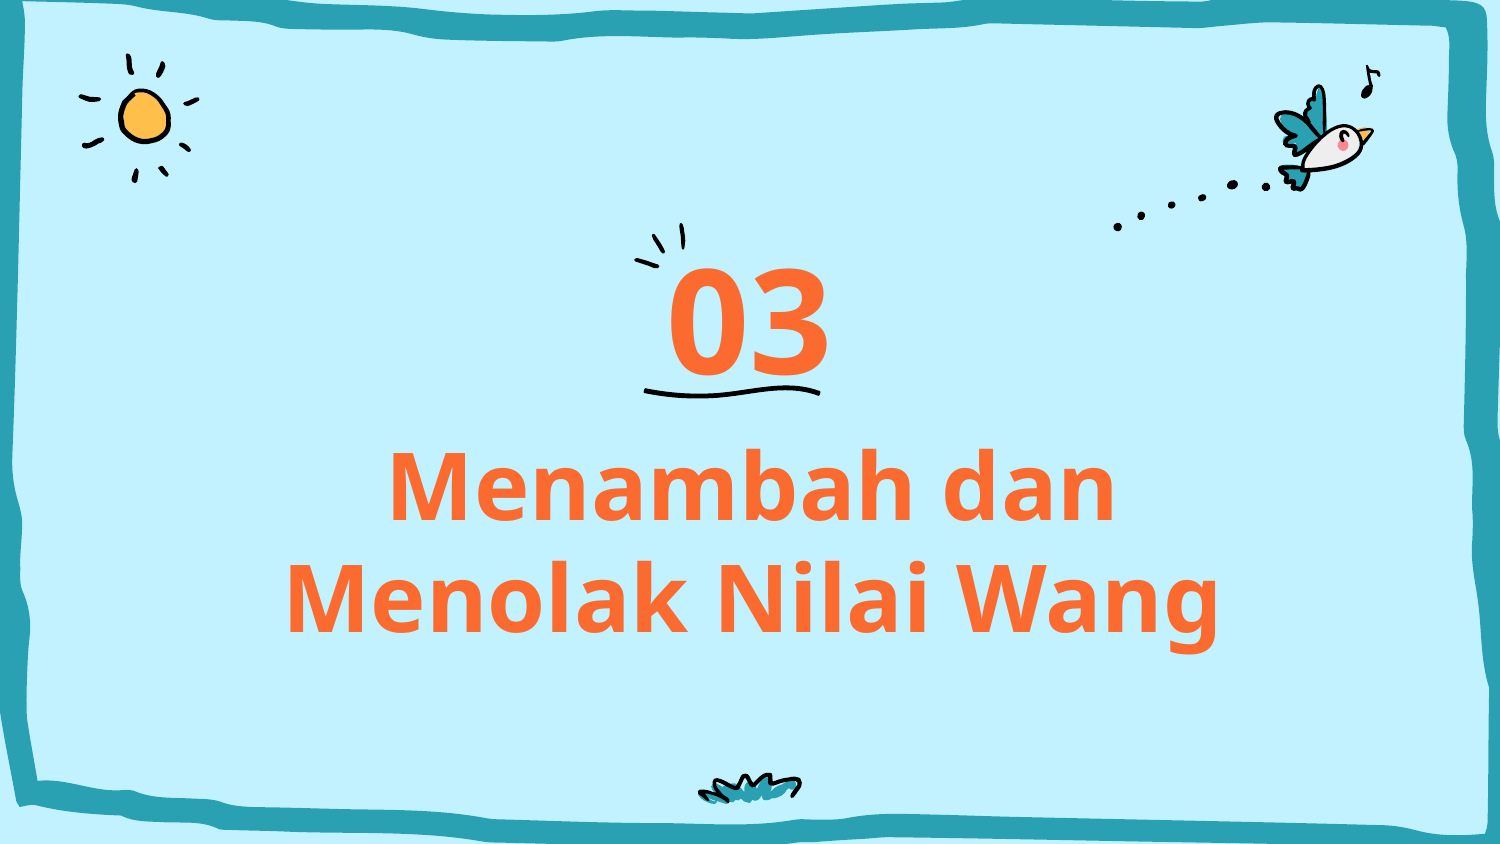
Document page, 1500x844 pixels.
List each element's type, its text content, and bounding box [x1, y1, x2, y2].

text_box [644, 386, 820, 398]
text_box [696, 772, 804, 805]
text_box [1109, 64, 1381, 254]
title Menambah dan Menolak Nilai Wang [265, 469, 1240, 608]
title 03 [645, 253, 855, 380]
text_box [636, 219, 683, 272]
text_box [78, 53, 201, 184]
